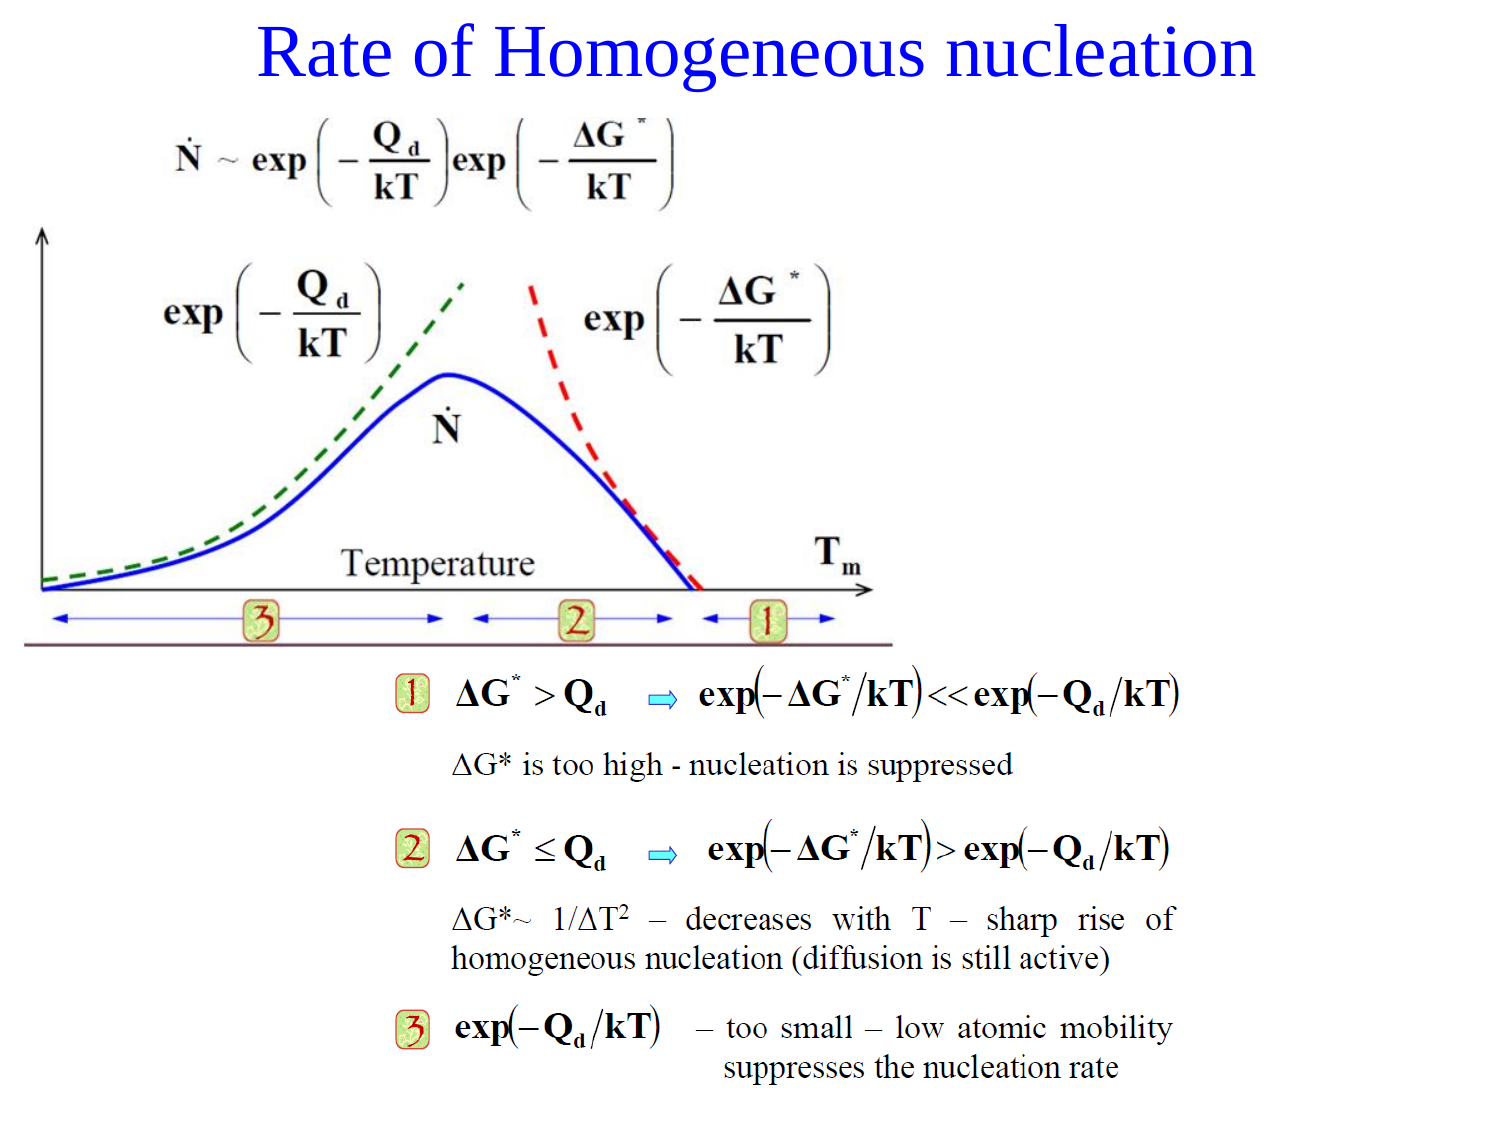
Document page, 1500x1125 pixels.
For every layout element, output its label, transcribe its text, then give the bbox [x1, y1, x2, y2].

picture [23, 116, 894, 648]
title Rate of Homogeneous nucleation [81, 0, 1433, 118]
picture [383, 655, 1196, 1091]
